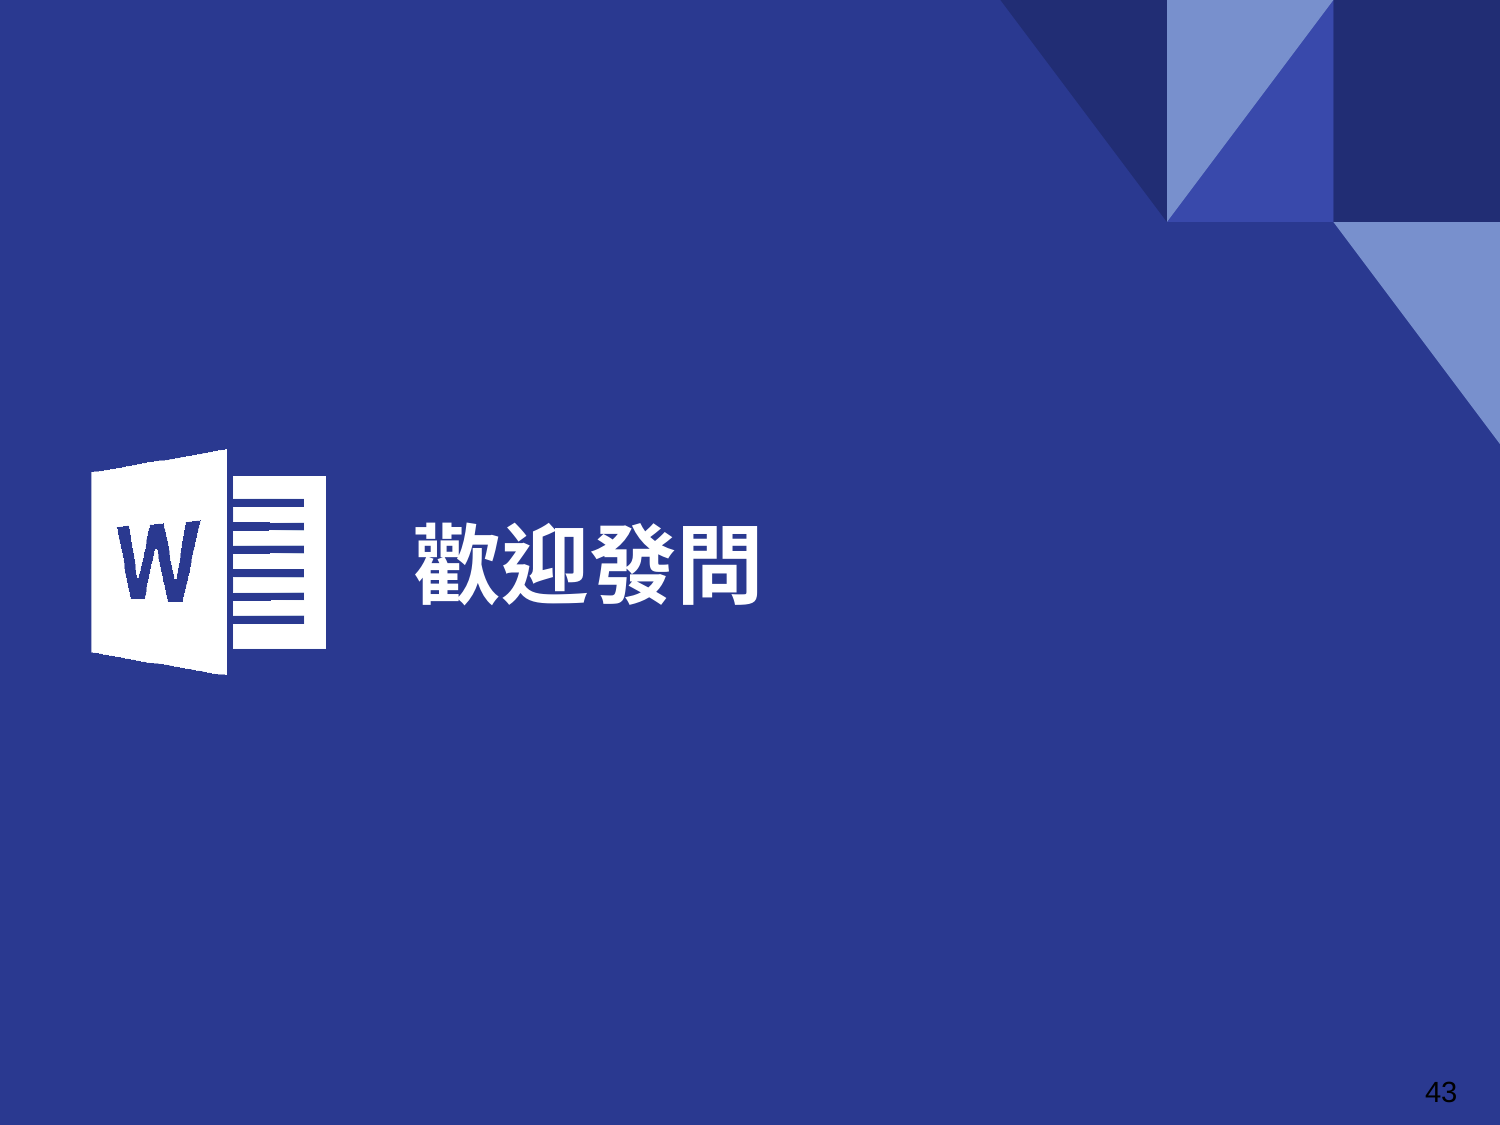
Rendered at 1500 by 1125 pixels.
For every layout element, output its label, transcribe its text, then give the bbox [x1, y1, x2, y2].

slide_number ‹#› [1410, 1056, 1500, 1125]
title 歡迎發問 [398, 470, 1447, 655]
picture [91, 449, 326, 675]
